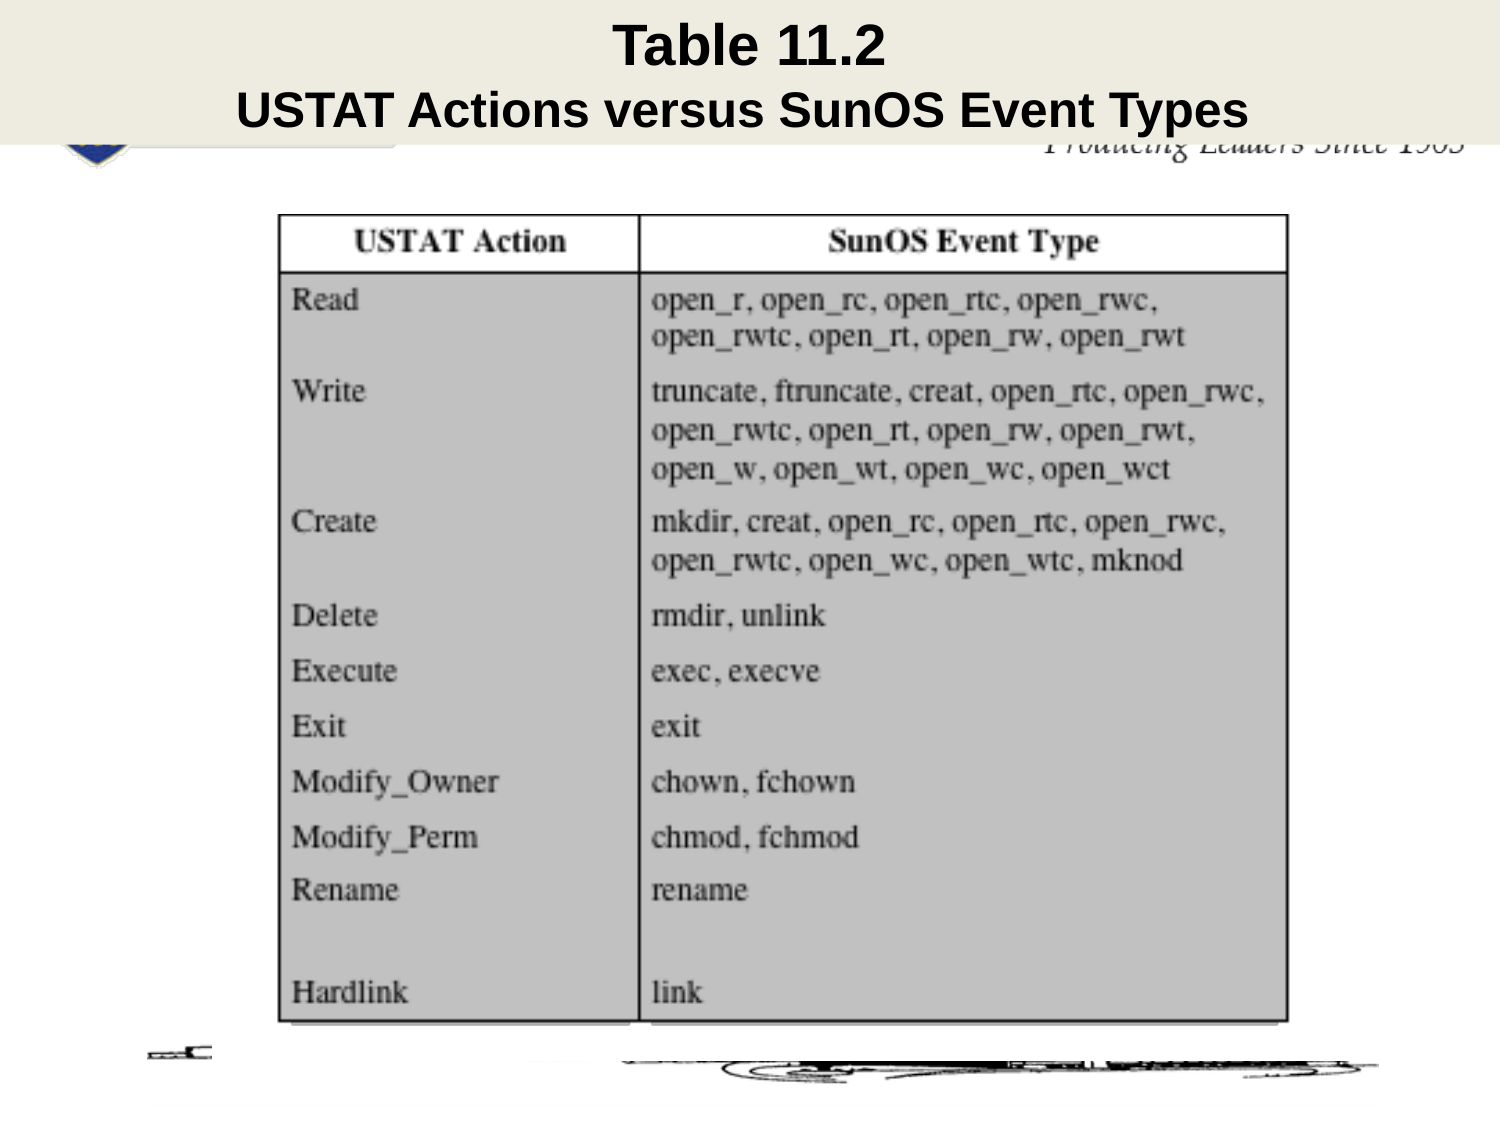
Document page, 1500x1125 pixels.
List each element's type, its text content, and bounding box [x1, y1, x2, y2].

text_box Table 11.2 USTAT Actions versus SunOS Event Types [0, 0, 1500, 145]
picture [147, 174, 1379, 1106]
picture [0, 145, 1500, 169]
